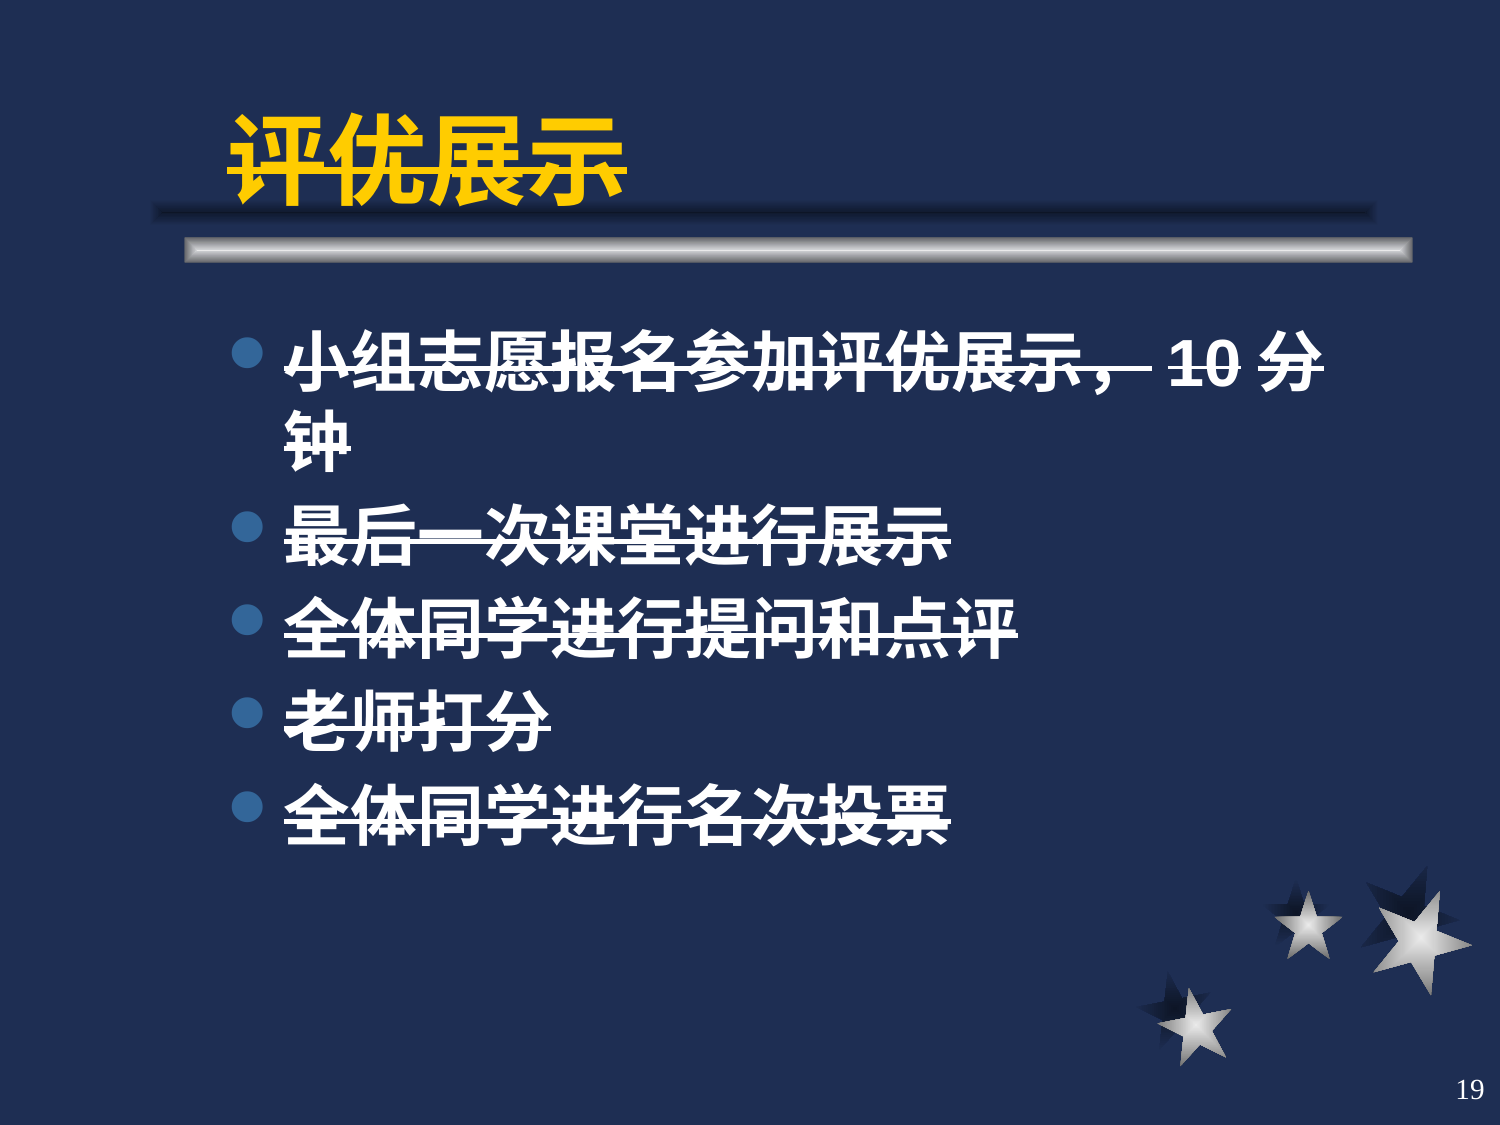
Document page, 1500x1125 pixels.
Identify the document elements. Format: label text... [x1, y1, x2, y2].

title 评优展示 [212, 37, 1388, 226]
slide_number 19 [1187, 1049, 1500, 1125]
list 小组志愿报名参加评优展示，10分钟 最后一次课堂进行展示 全体同学进行提问和点评 老师打分 全体同学进行名次投票 [212, 312, 1401, 988]
